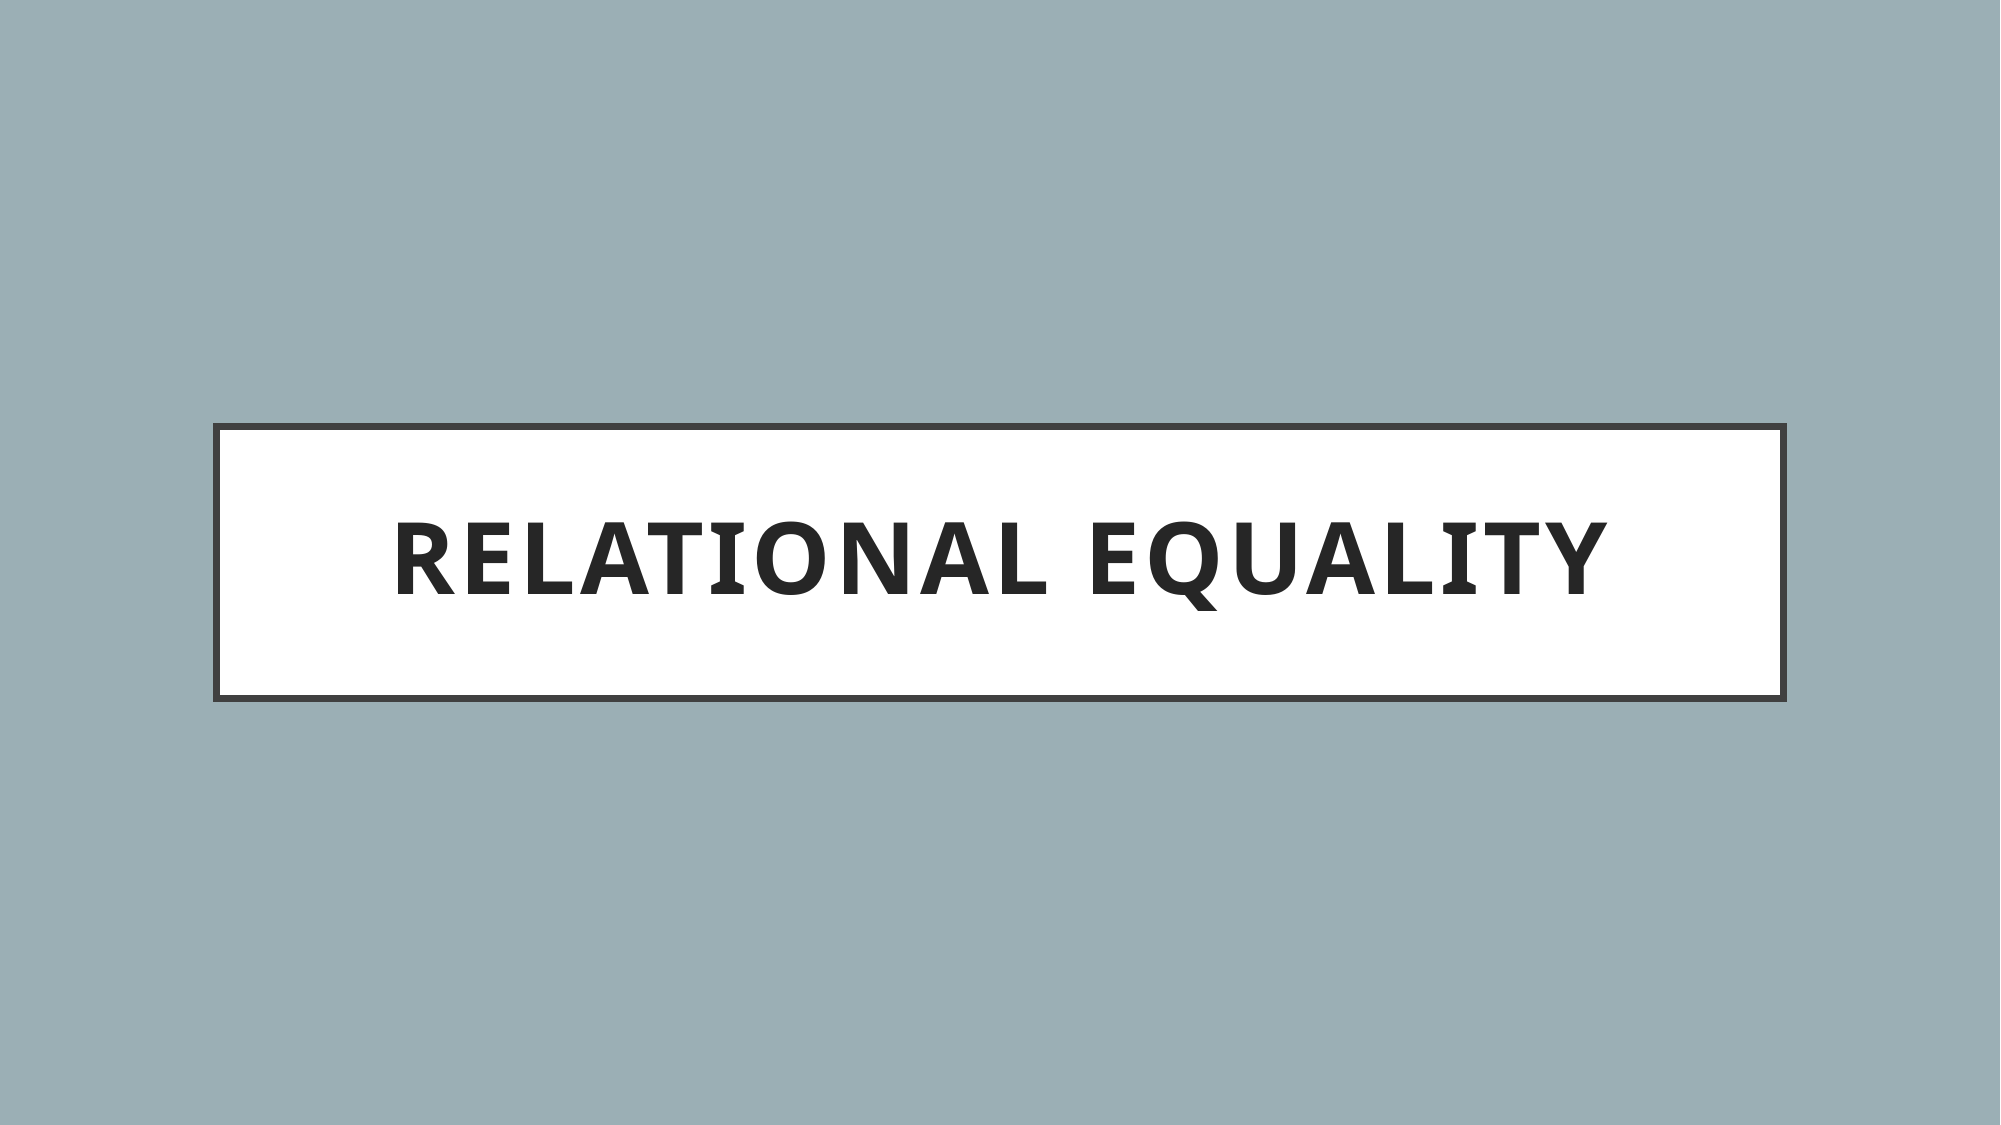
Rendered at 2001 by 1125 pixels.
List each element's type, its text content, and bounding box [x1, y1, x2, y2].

title RELATIONAL EQUALITY [213, 423, 1787, 702]
